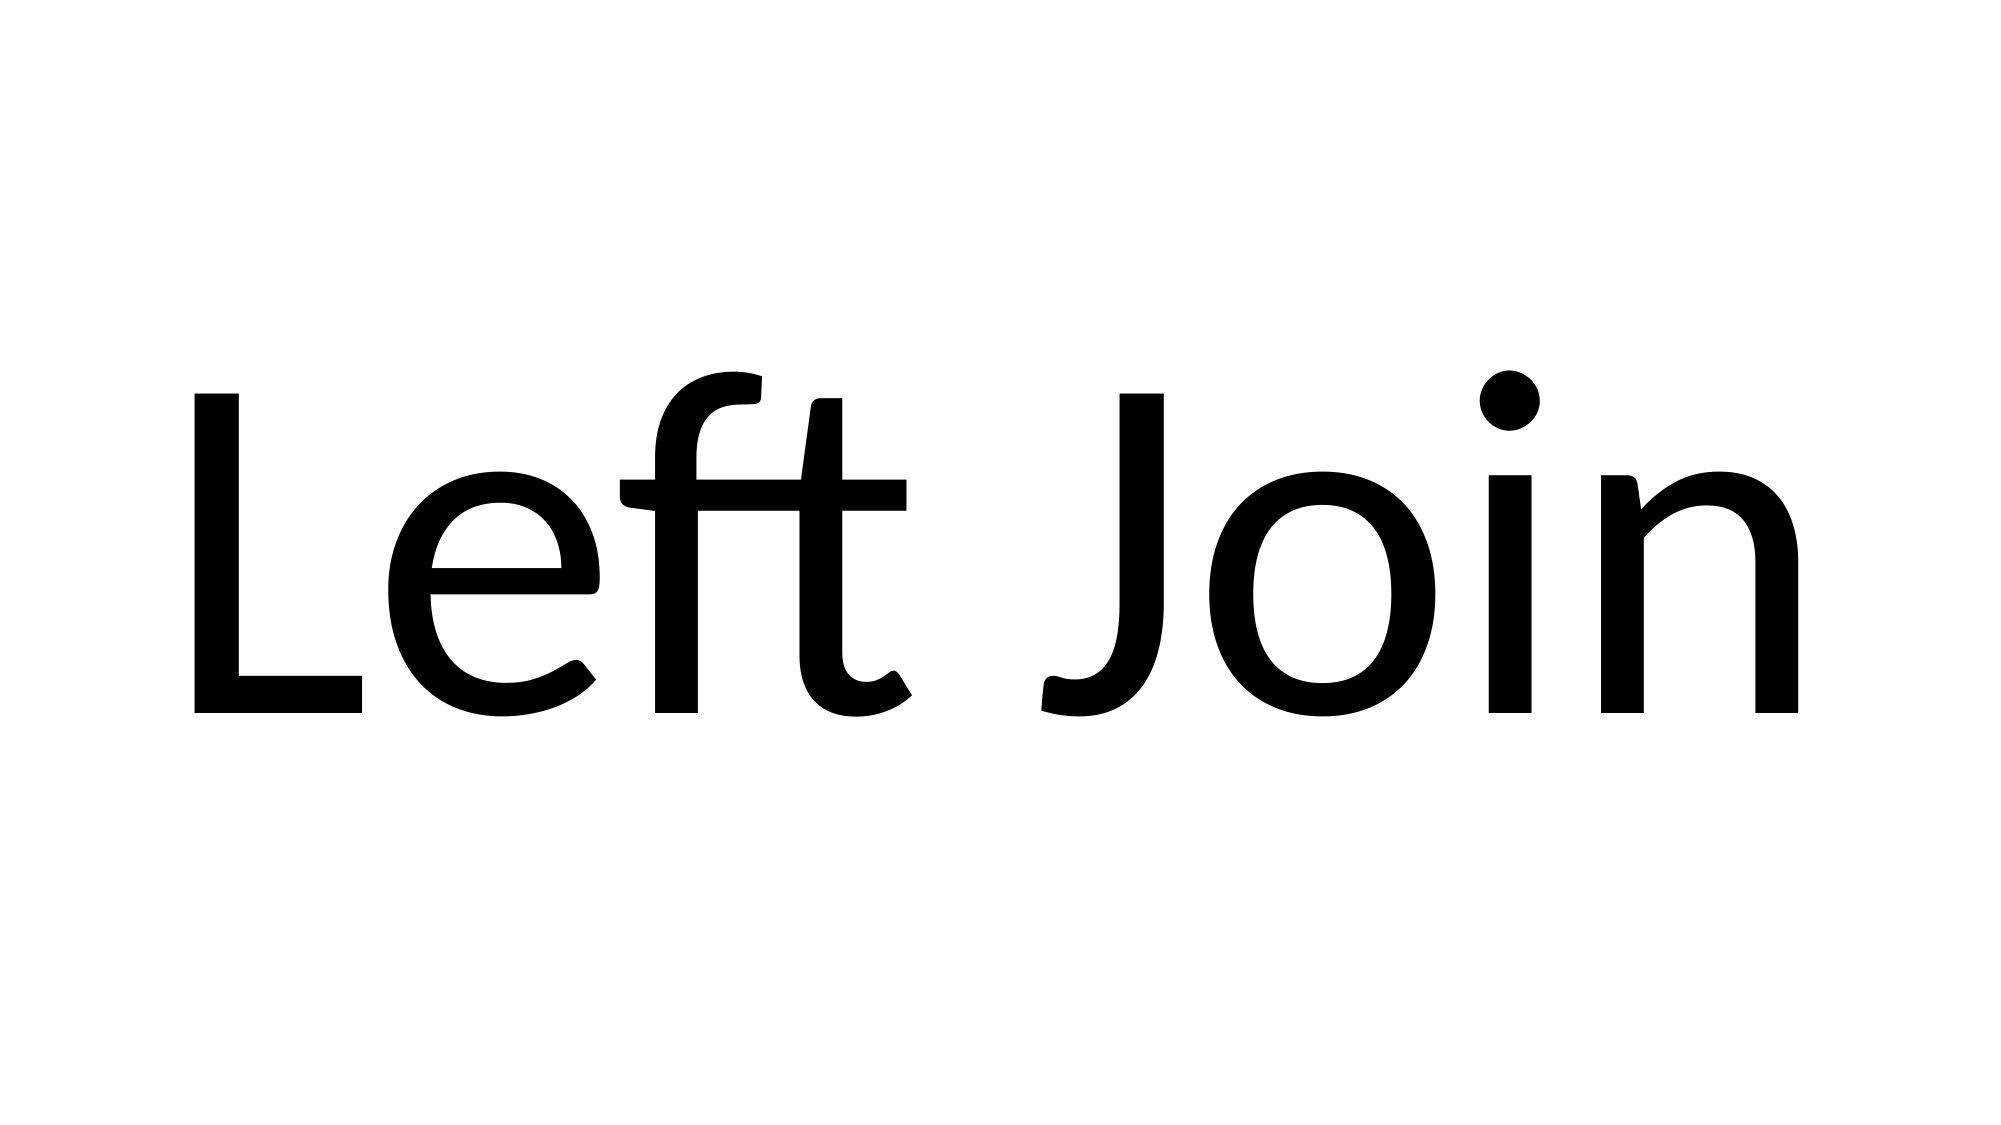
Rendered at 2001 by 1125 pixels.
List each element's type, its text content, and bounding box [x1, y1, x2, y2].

text_box Left Join [146, 208, 1847, 821]
